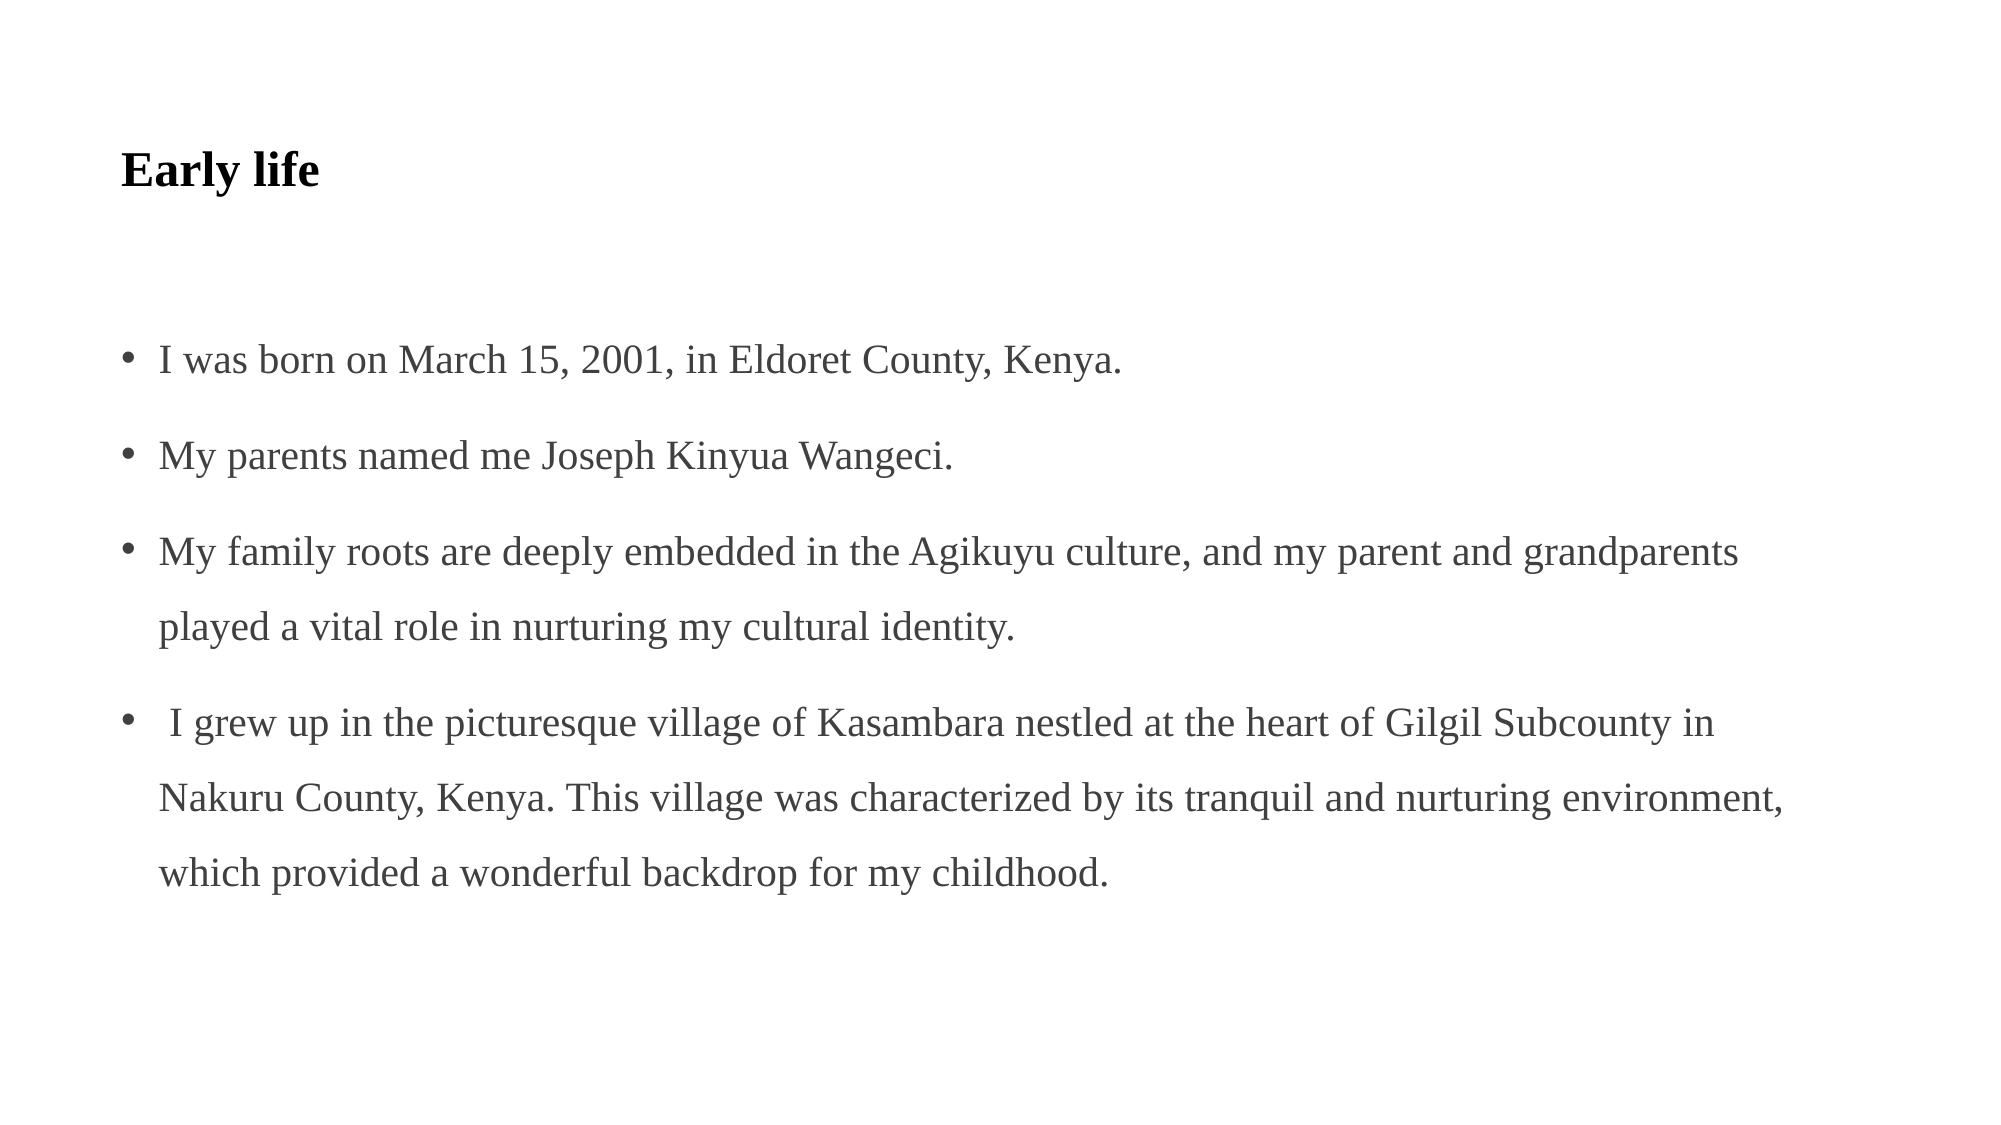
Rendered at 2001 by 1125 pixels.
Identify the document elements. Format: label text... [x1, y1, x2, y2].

title Early life [106, 42, 1832, 260]
list I was born on March 15, 2001, in Eldoret County, Kenya. My parents named me Joseph Kinyua Wangeci. My family roots are deeply embedded in the Agikuyu culture, and my parent and grandparents played a vital role in nurturing my cultural identity. I grew up in the picturesque village of Kasambara nestled at the heart of Gilgil Subcounty in Nakuru County, Kenya. This village was characterized by its tranquil and nurturing environment, which provided a wonderful backdrop for my childhood. [106, 299, 1832, 1006]
